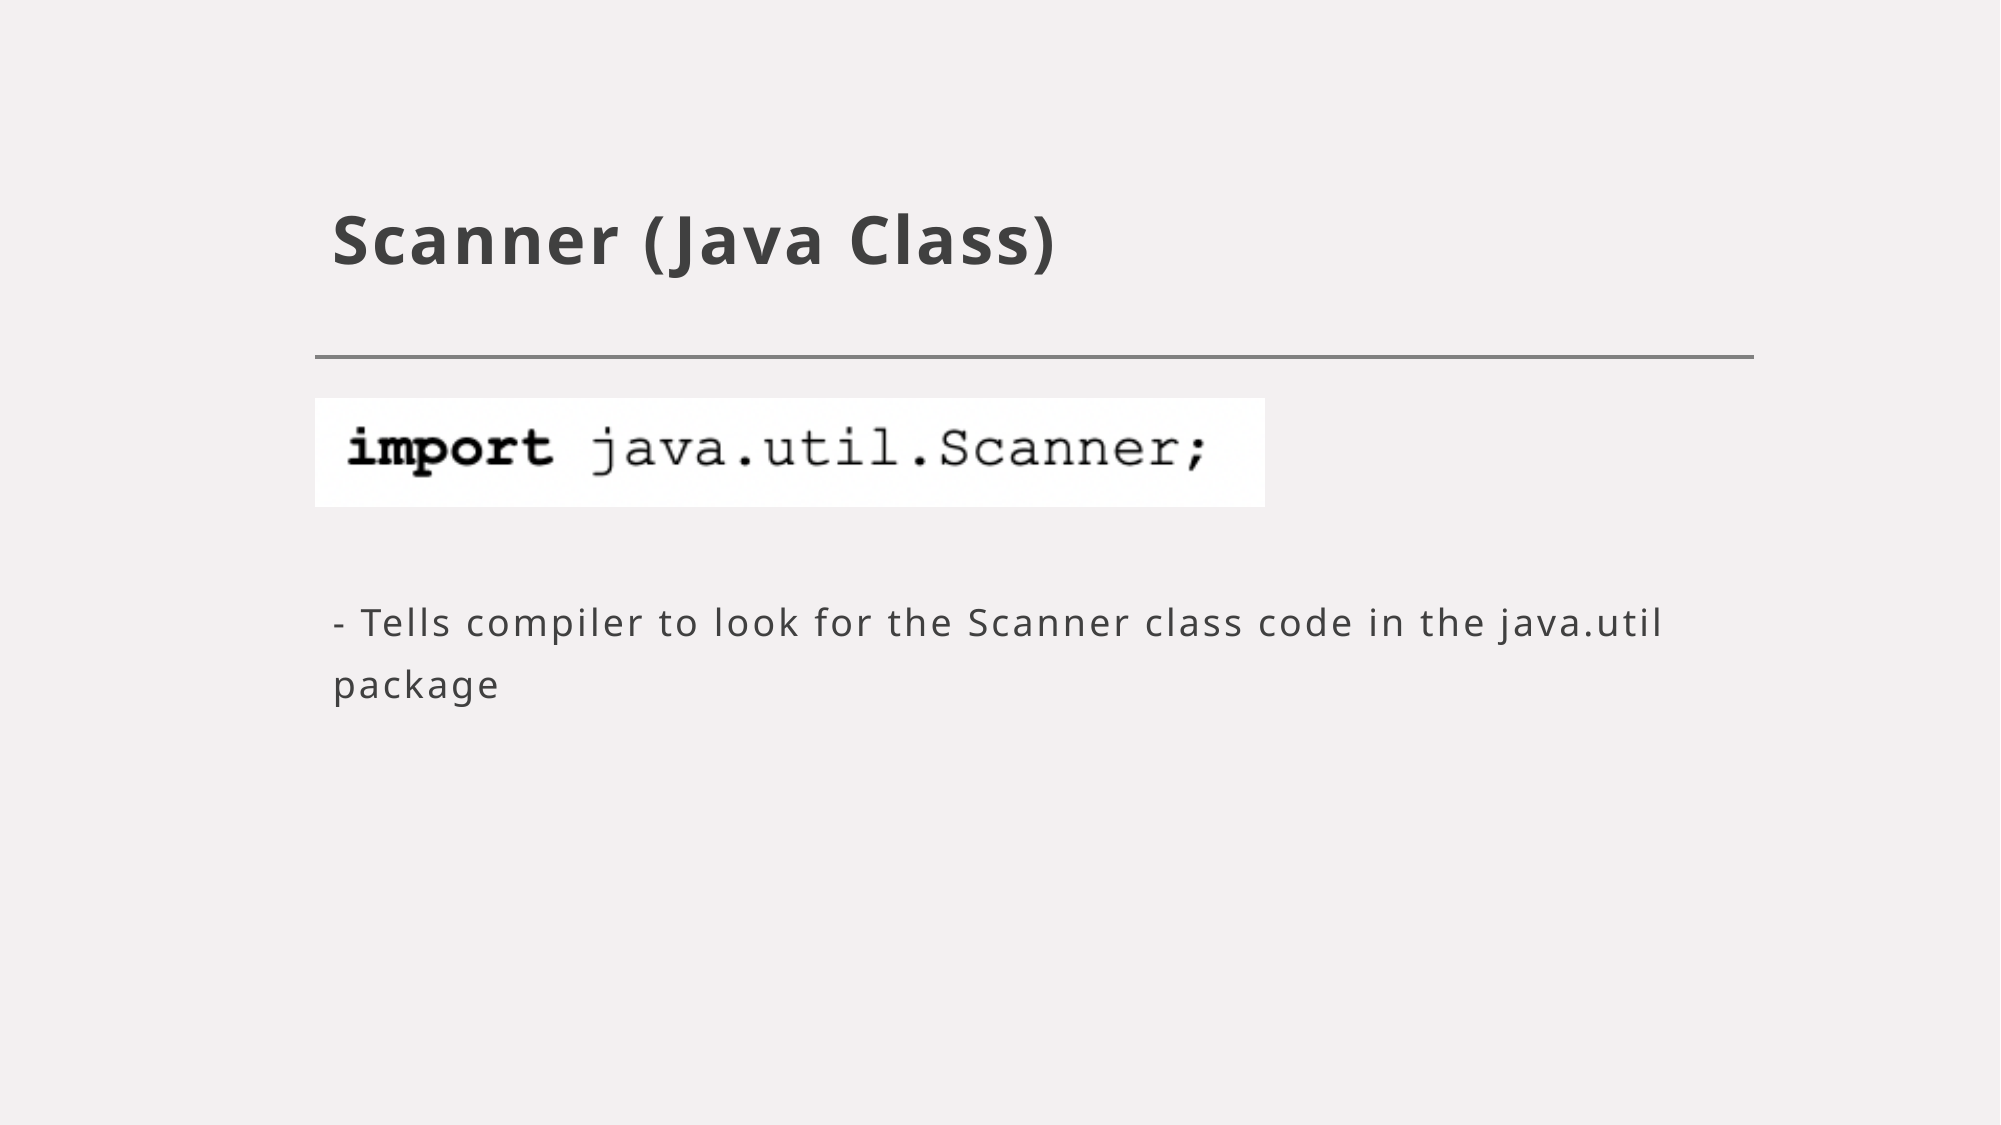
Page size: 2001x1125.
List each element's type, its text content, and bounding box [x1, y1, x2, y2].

title Scanner (Java Class) [315, 72, 1754, 294]
picture [314, 397, 1265, 508]
list - Tells compiler to look for the Scanner class code in the java.util package [315, 562, 1754, 979]
